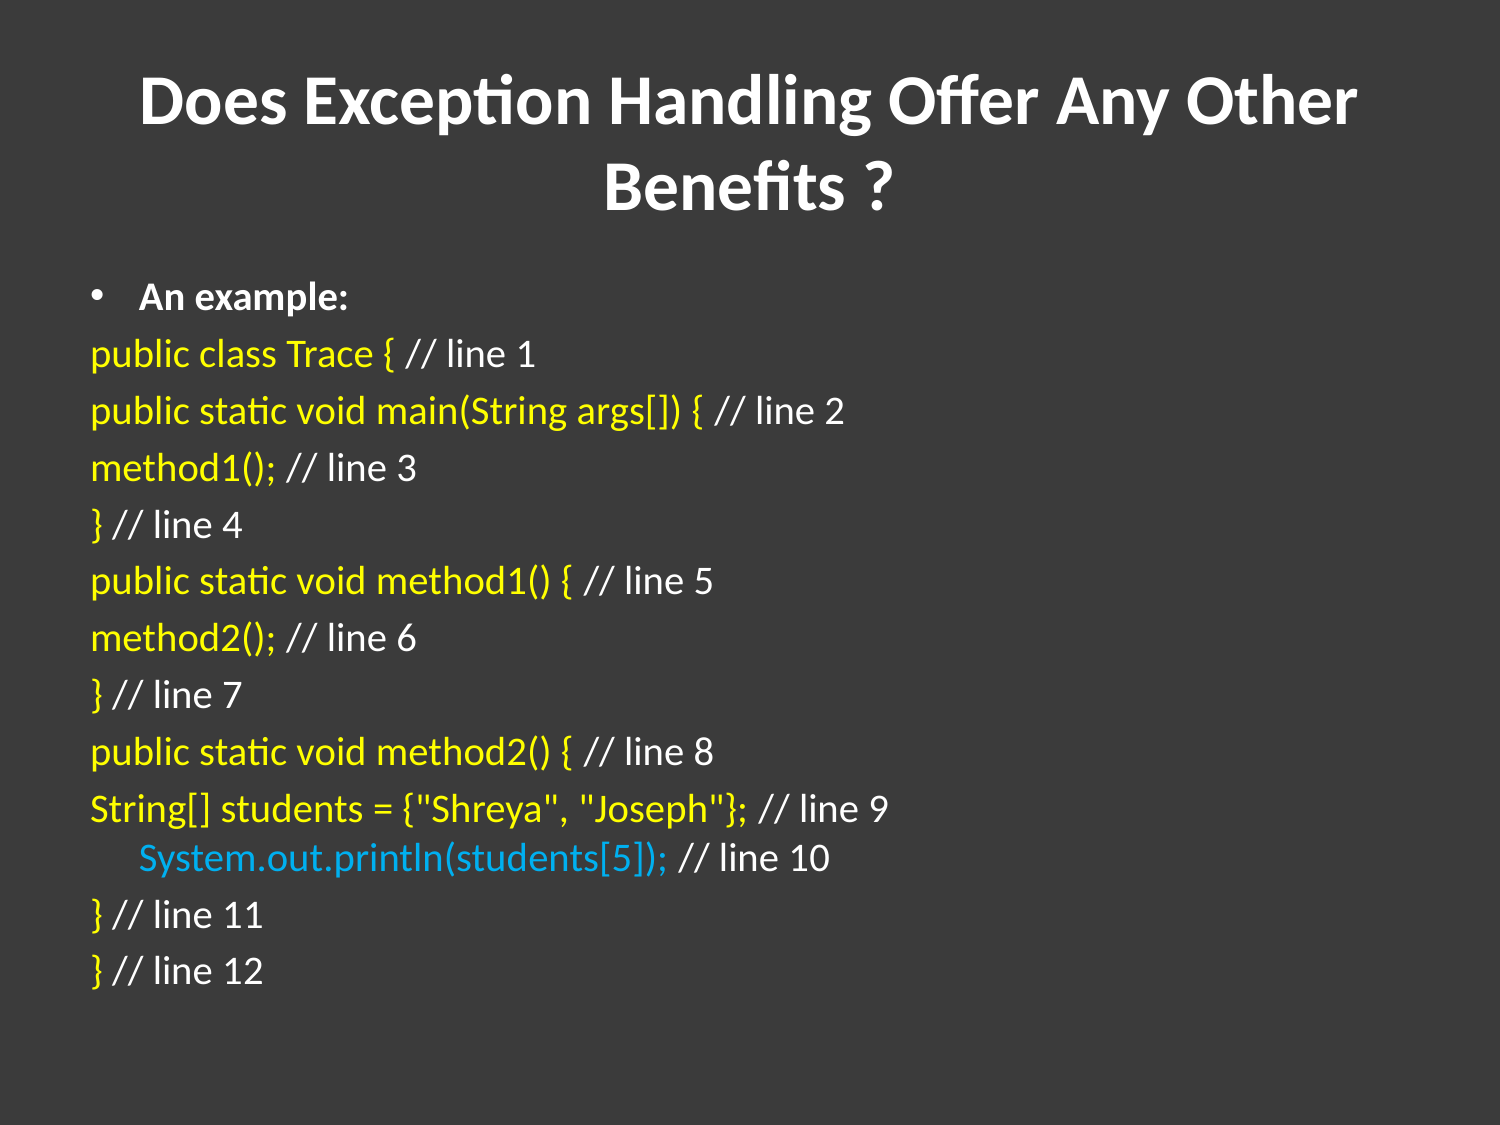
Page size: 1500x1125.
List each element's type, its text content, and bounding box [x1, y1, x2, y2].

title Does Exception Handling Offer Any Other Benefits ? [75, 45, 1425, 233]
list An example: public class Trace { // line 1 public static void main(String args[]) { // line 2 method1(); // line 3 } // line 4 public static void method1() { // line 5 method2(); // line 6 } // line 7 public static void method2() { // line 8 String[] students = {"Shreya", "Joseph"}; // line 9 System.out.println(students[5]); // line 10 } // line 11 } // line 12 [75, 262, 1425, 1005]
